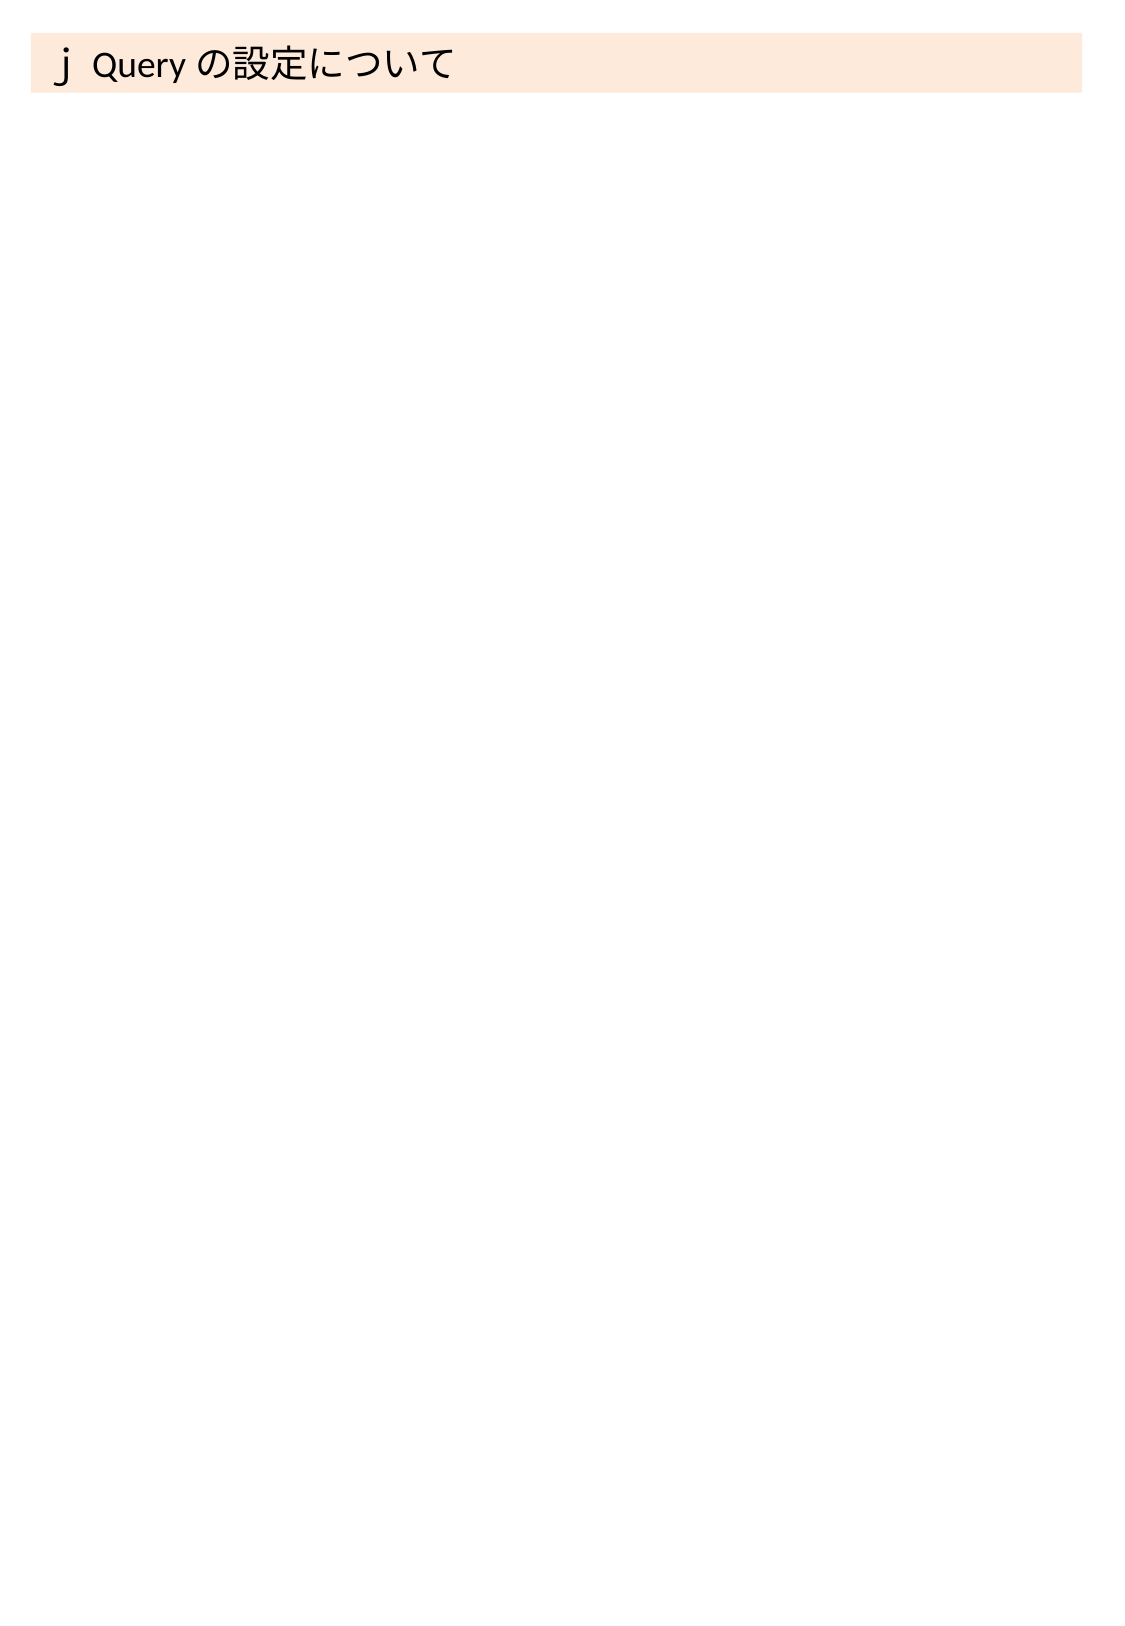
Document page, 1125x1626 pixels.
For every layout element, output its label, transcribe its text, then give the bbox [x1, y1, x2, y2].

text_box ｊQueryの設定について [30, 32, 1083, 93]
